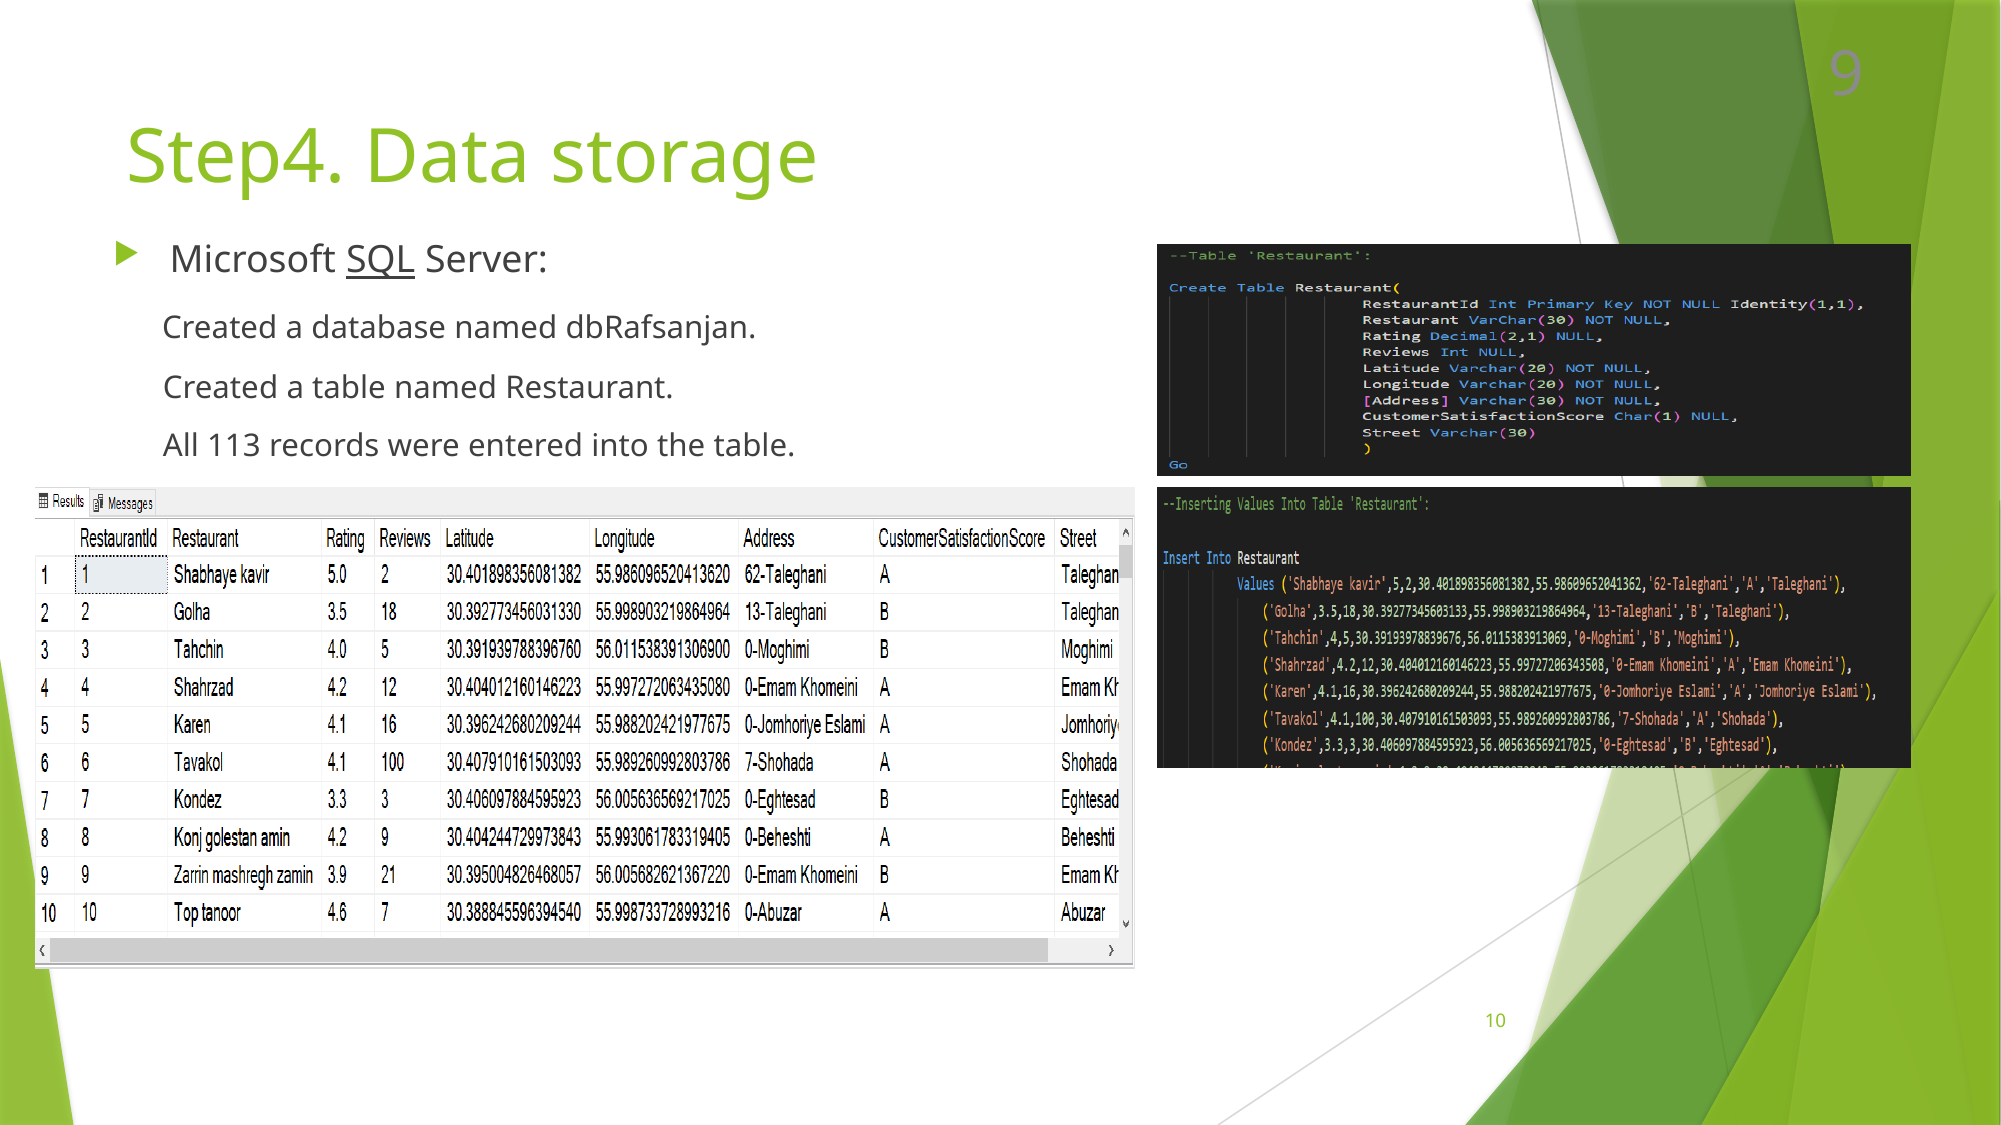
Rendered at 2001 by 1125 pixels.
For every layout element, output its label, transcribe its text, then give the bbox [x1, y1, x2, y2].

slide_number 10 [1409, 991, 1522, 1051]
title Step4. Data storage [111, 99, 1522, 243]
picture [1156, 486, 1912, 768]
picture [1156, 243, 1912, 476]
picture [34, 486, 1135, 970]
footer 9 [1813, 40, 1903, 100]
list Microsoft SQL Server: Created a database named dbRafsanjan. Created a table named Restaurant. All 113 records were entered into the table. [98, 227, 1509, 1062]
